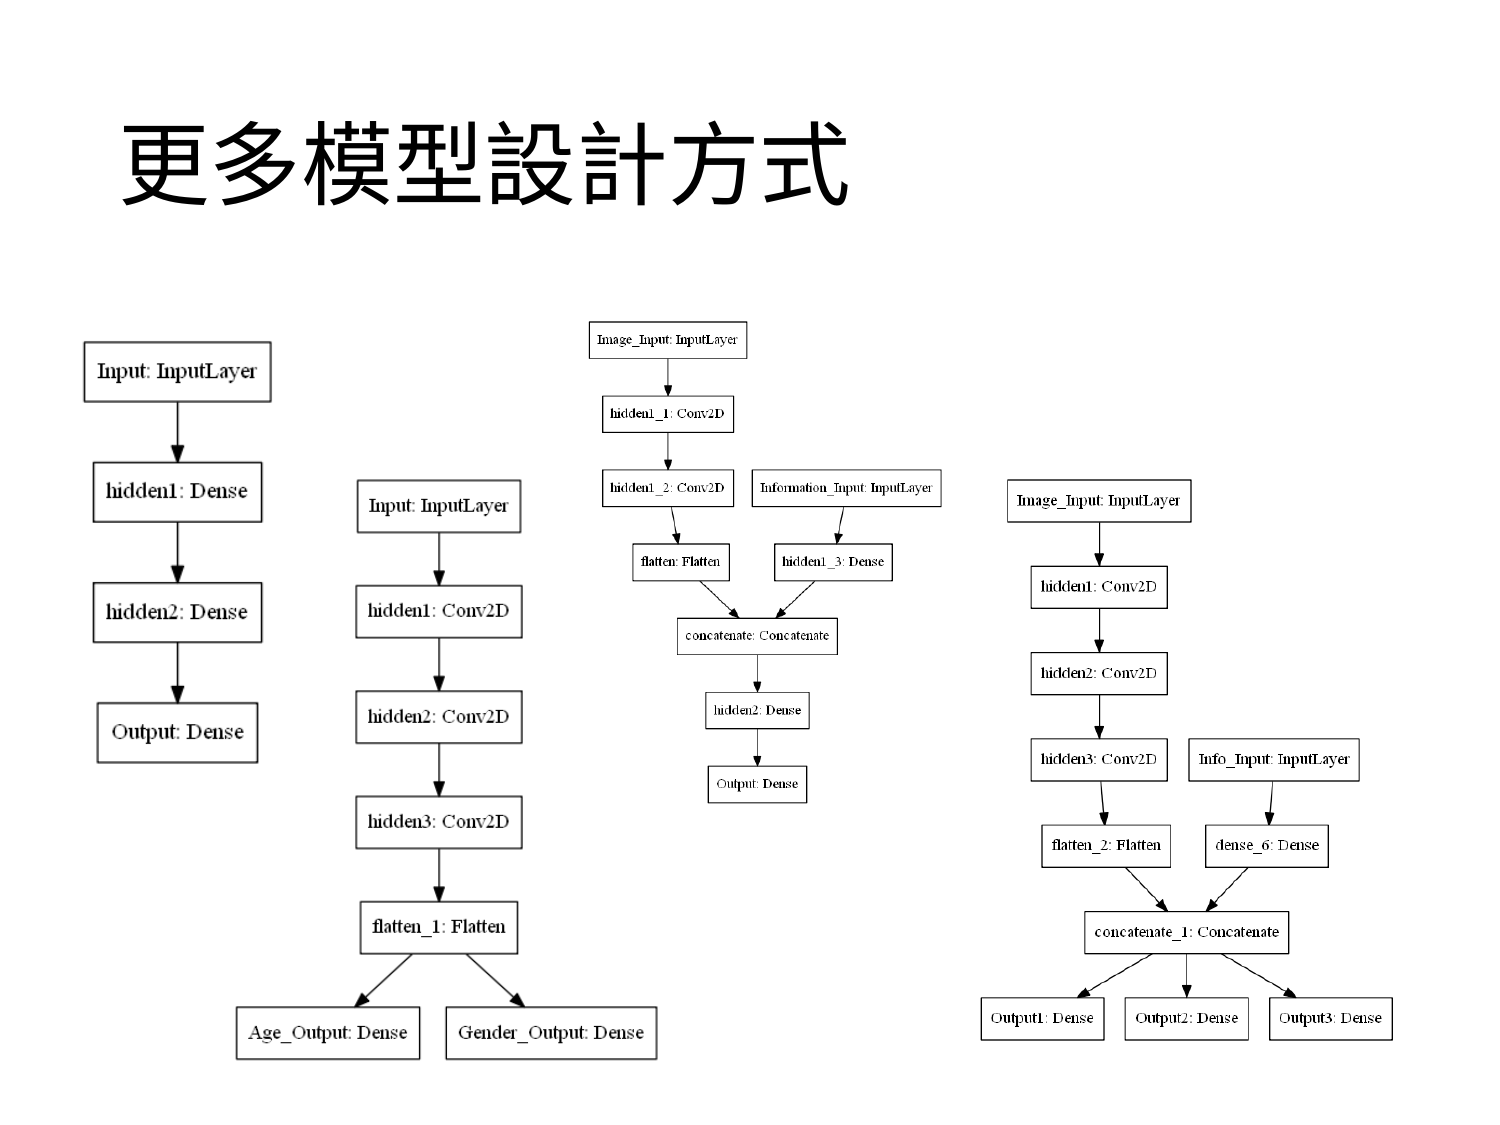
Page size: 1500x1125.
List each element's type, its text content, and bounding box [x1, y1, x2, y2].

picture [78, 317, 945, 1066]
picture [976, 474, 1397, 1045]
title 更多模型設計方式 [103, 59, 1397, 278]
